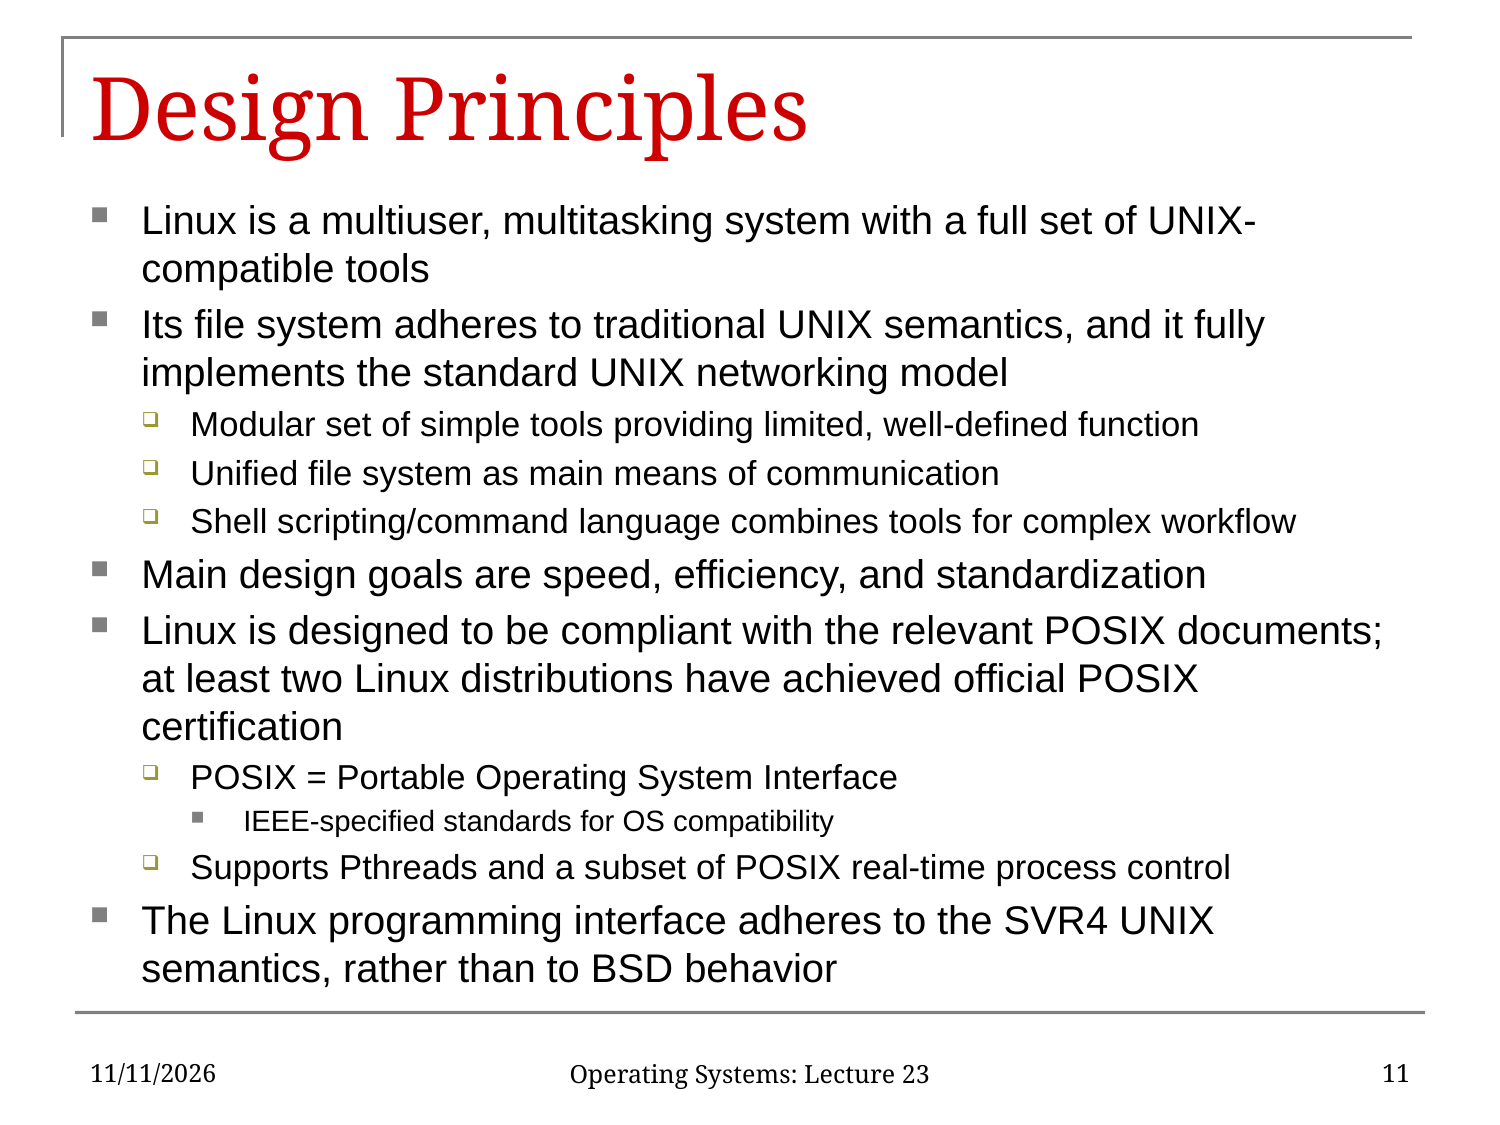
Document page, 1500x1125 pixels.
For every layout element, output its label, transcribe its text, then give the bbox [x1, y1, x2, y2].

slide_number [74, 1023, 426, 1100]
slide_number 11 [1074, 1023, 1426, 1100]
footer Operating Systems: Lecture 23 [512, 1024, 988, 1101]
list Linux is a multiuser, multitasking system with a full set of UNIX-compatible tools Its file system adheres to traditional UNIX semantics, and it fully implements the standard UNIX networking model Modular set of simple tools providing limited, well-defined function Unified file system as main means of communication Shell scripting/command language combines tools for complex workflow Main design goals are speed, efficiency, and standardization Linux is designed to be compliant with the relevant POSIX documents; at least two Linux distributions have achieved official POSIX certification POSIX = Portable Operating System Interface IEEE-specified standards for OS compatibility Supports Pthreads and a subset of POSIX real-time process control The Linux programming interface adheres to the SVR4 UNIX semantics, rather than to BSD behavior [75, 187, 1425, 1006]
title Design Principles [75, 45, 1425, 163]
